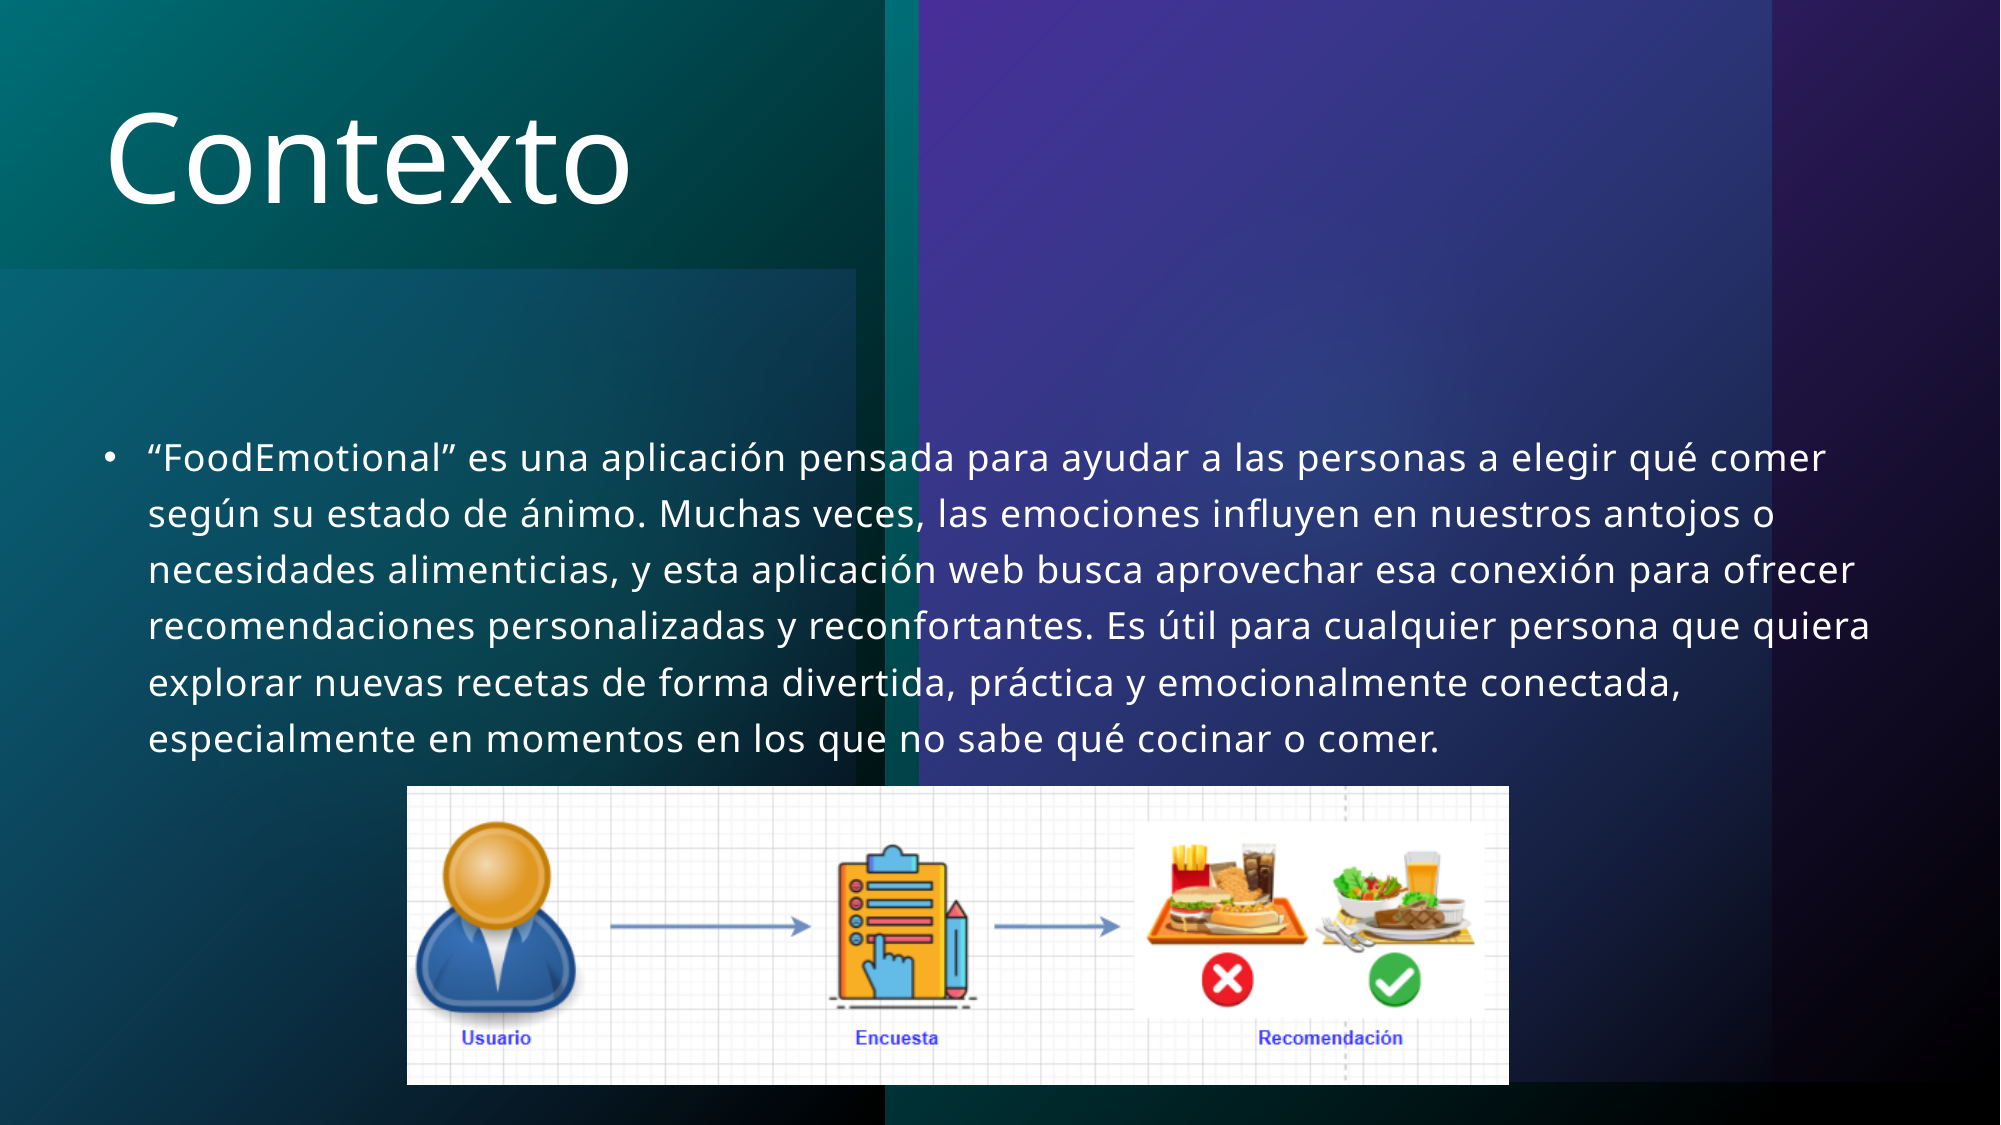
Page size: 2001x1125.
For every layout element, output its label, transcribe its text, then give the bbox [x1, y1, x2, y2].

picture [407, 786, 1509, 1085]
title Contexto [88, 88, 1910, 386]
list “FoodEmotional” es una aplicación pensada para ayudar a las personas a elegir qué comer según su estado de ánimo. Muchas veces, las emociones influyen en nuestros antojos o necesidades alimenticias, y esta aplicación web busca aprovechar esa conexión para ofrecer recomendaciones personalizadas y reconfortantes. Es útil para cualquier persona que quiera explorar nuevas recetas de forma divertida, práctica y emocionalmente conectada, especialmente en momentos en los que no sabe qué cocinar o comer. [88, 414, 1910, 1035]
